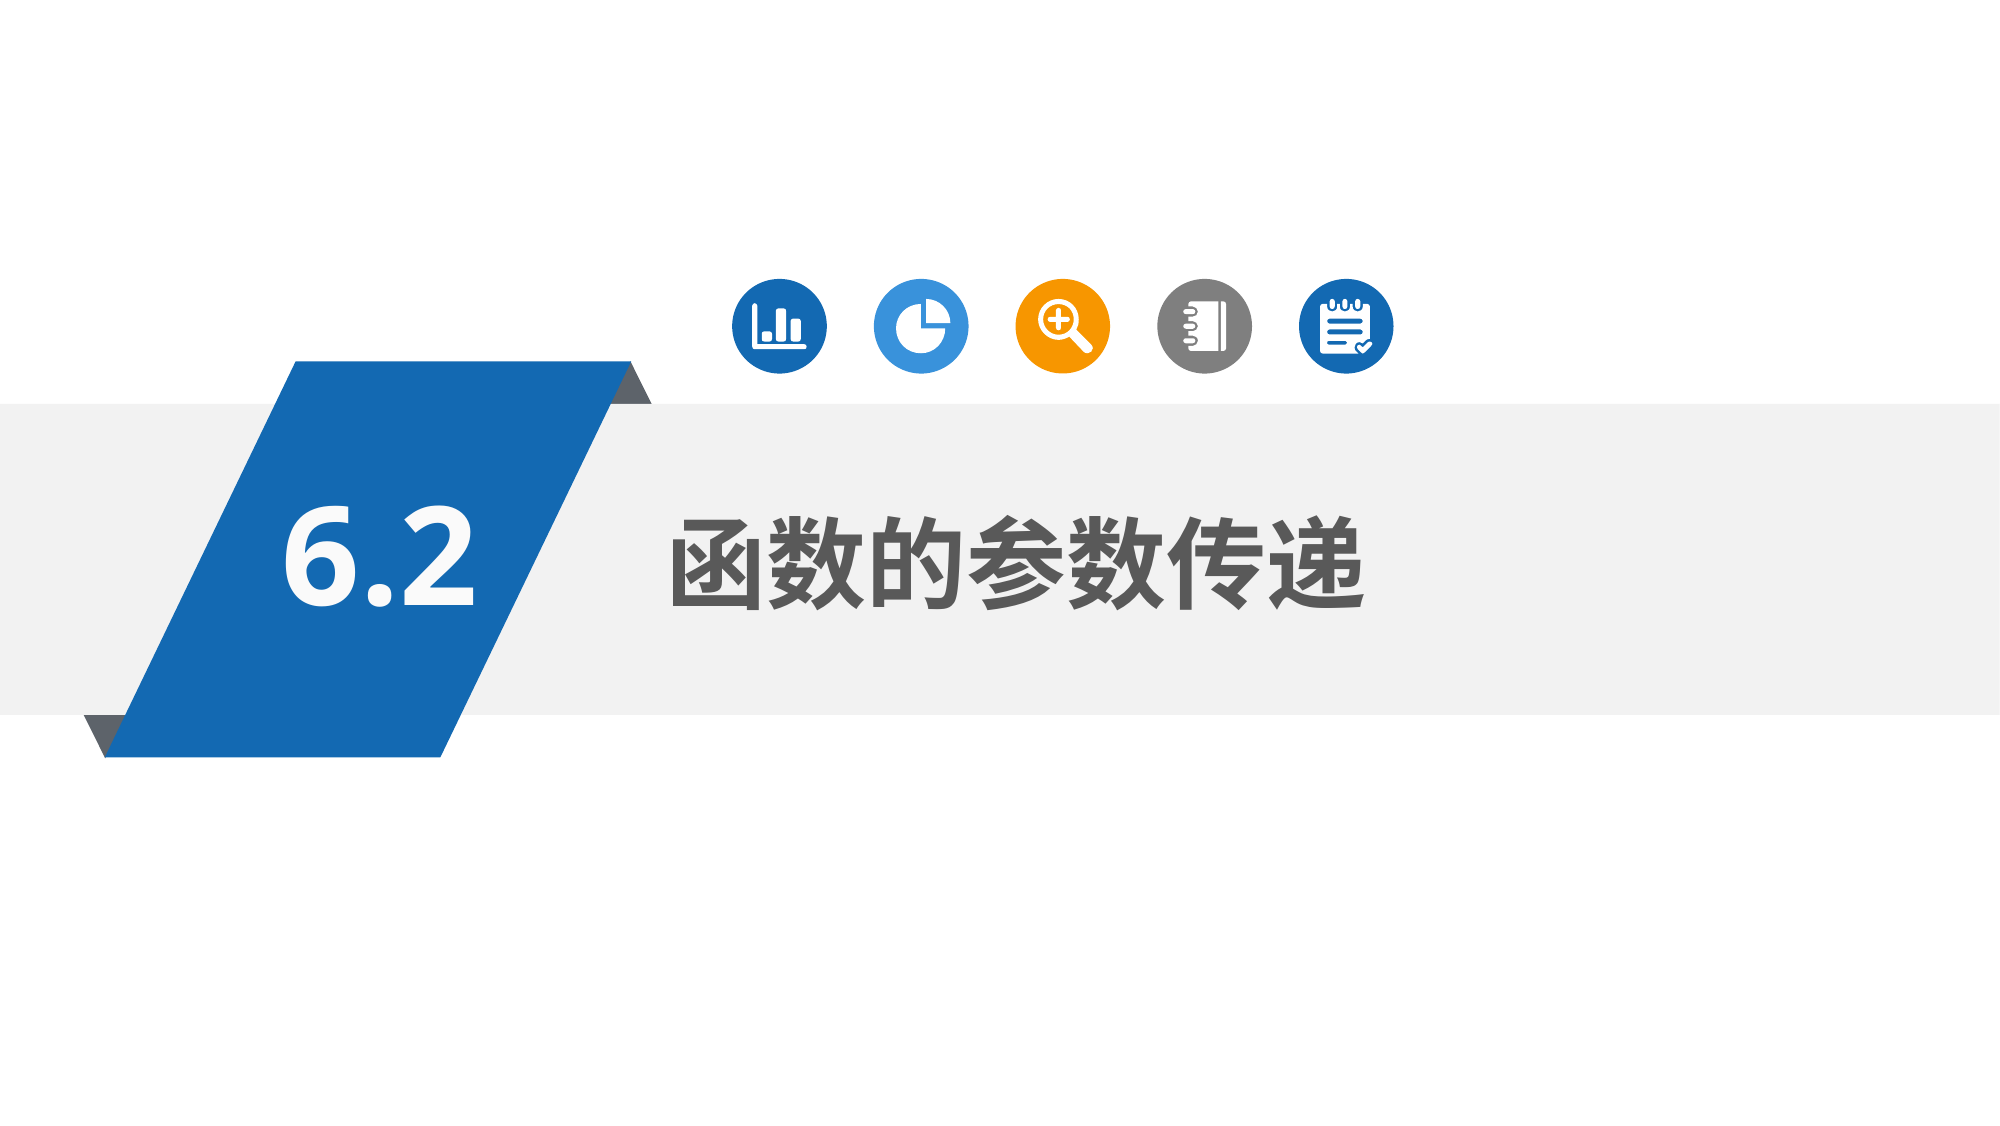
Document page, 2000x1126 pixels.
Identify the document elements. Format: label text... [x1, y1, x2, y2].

text_box 6.2 [266, 460, 552, 641]
text_box 函数的参数传递 [651, 494, 1756, 630]
